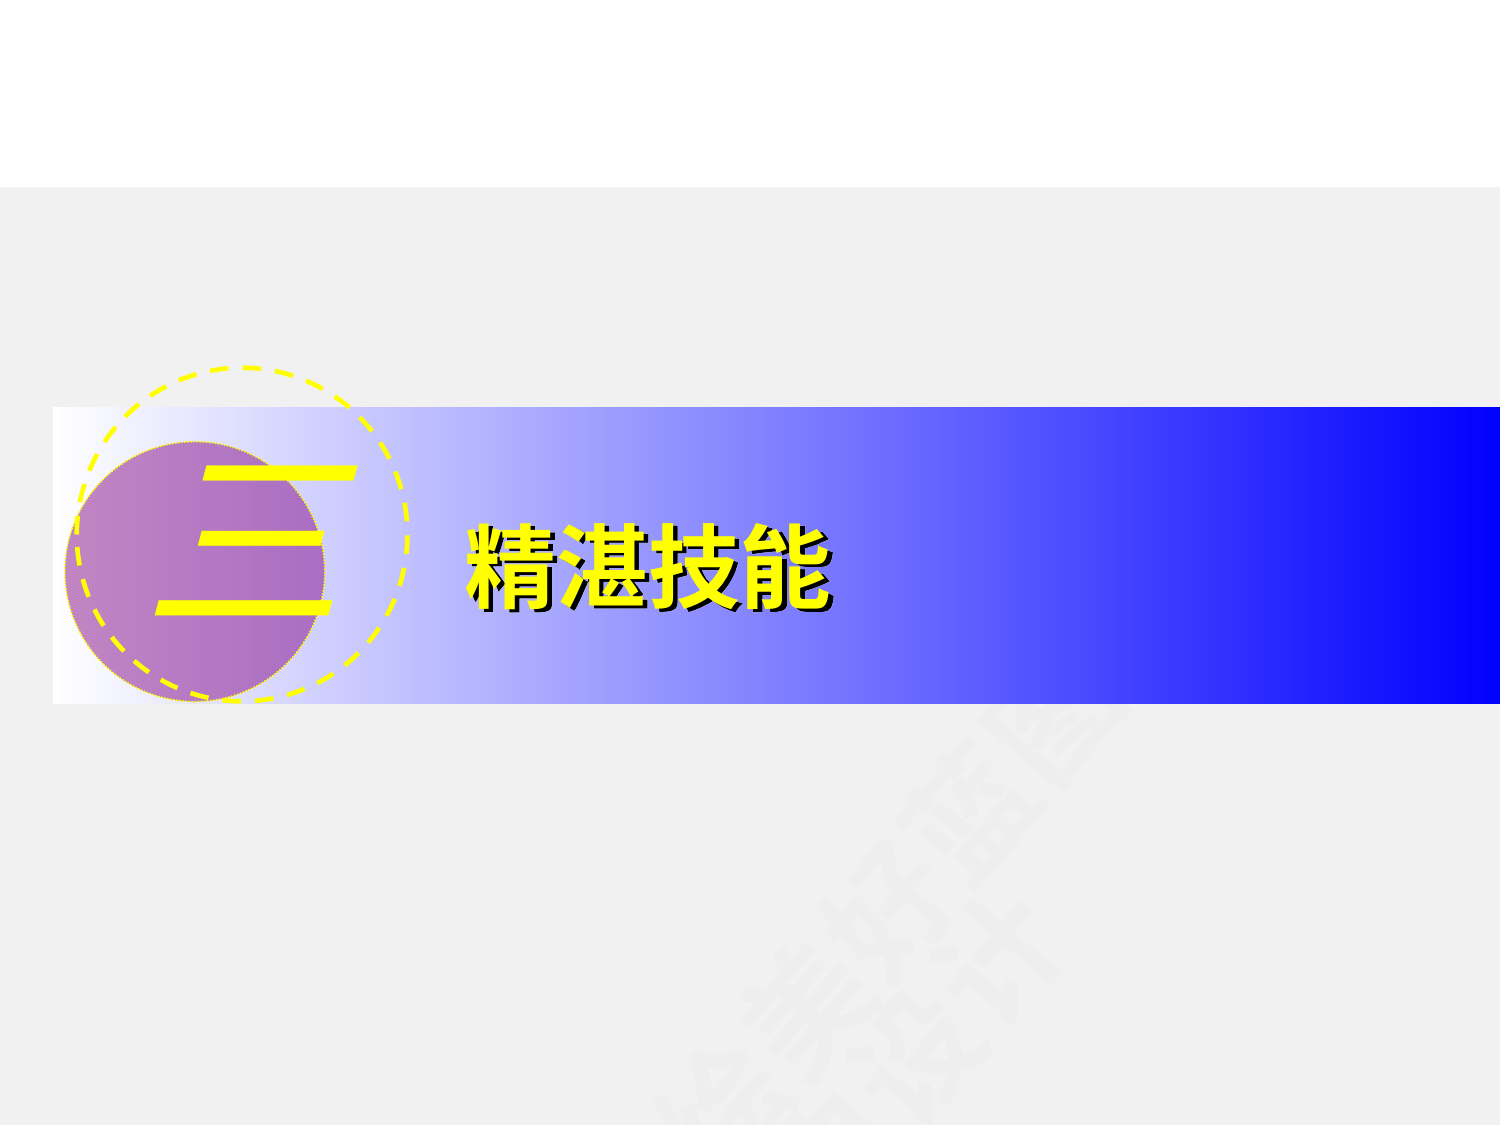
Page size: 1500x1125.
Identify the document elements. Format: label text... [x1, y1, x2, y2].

text_box [413, 407, 1500, 704]
text_box [53, 407, 60, 704]
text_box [64, 367, 408, 702]
text_box 精湛技能 [413, 491, 1427, 618]
